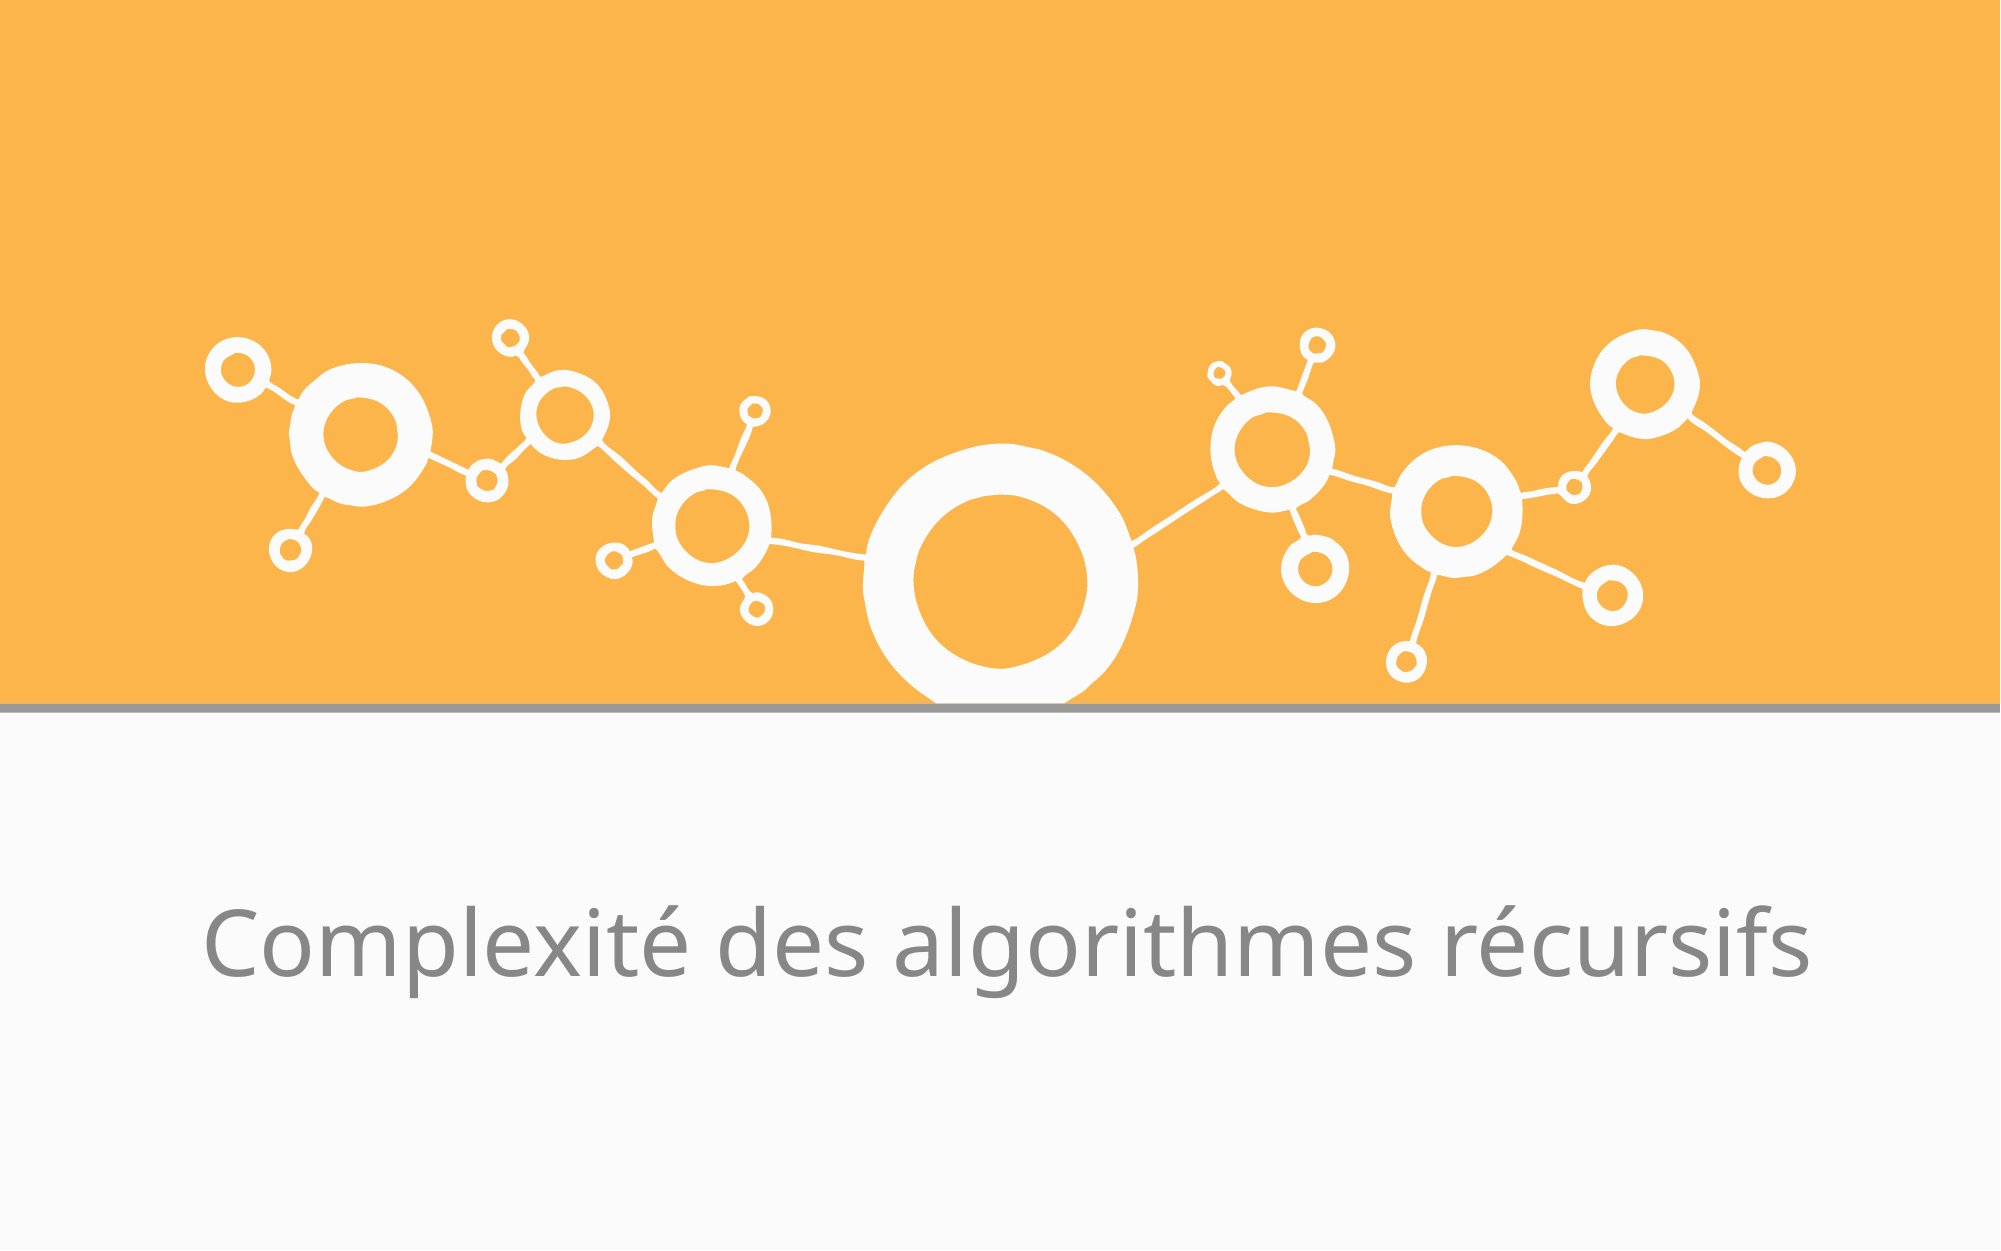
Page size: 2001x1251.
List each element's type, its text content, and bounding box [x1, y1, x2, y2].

text_box Complexité des algorithmes récursifs [186, 876, 1830, 1002]
text_box [0, 703, 2000, 714]
text_box [205, 319, 1796, 703]
text_box [0, 0, 2000, 703]
